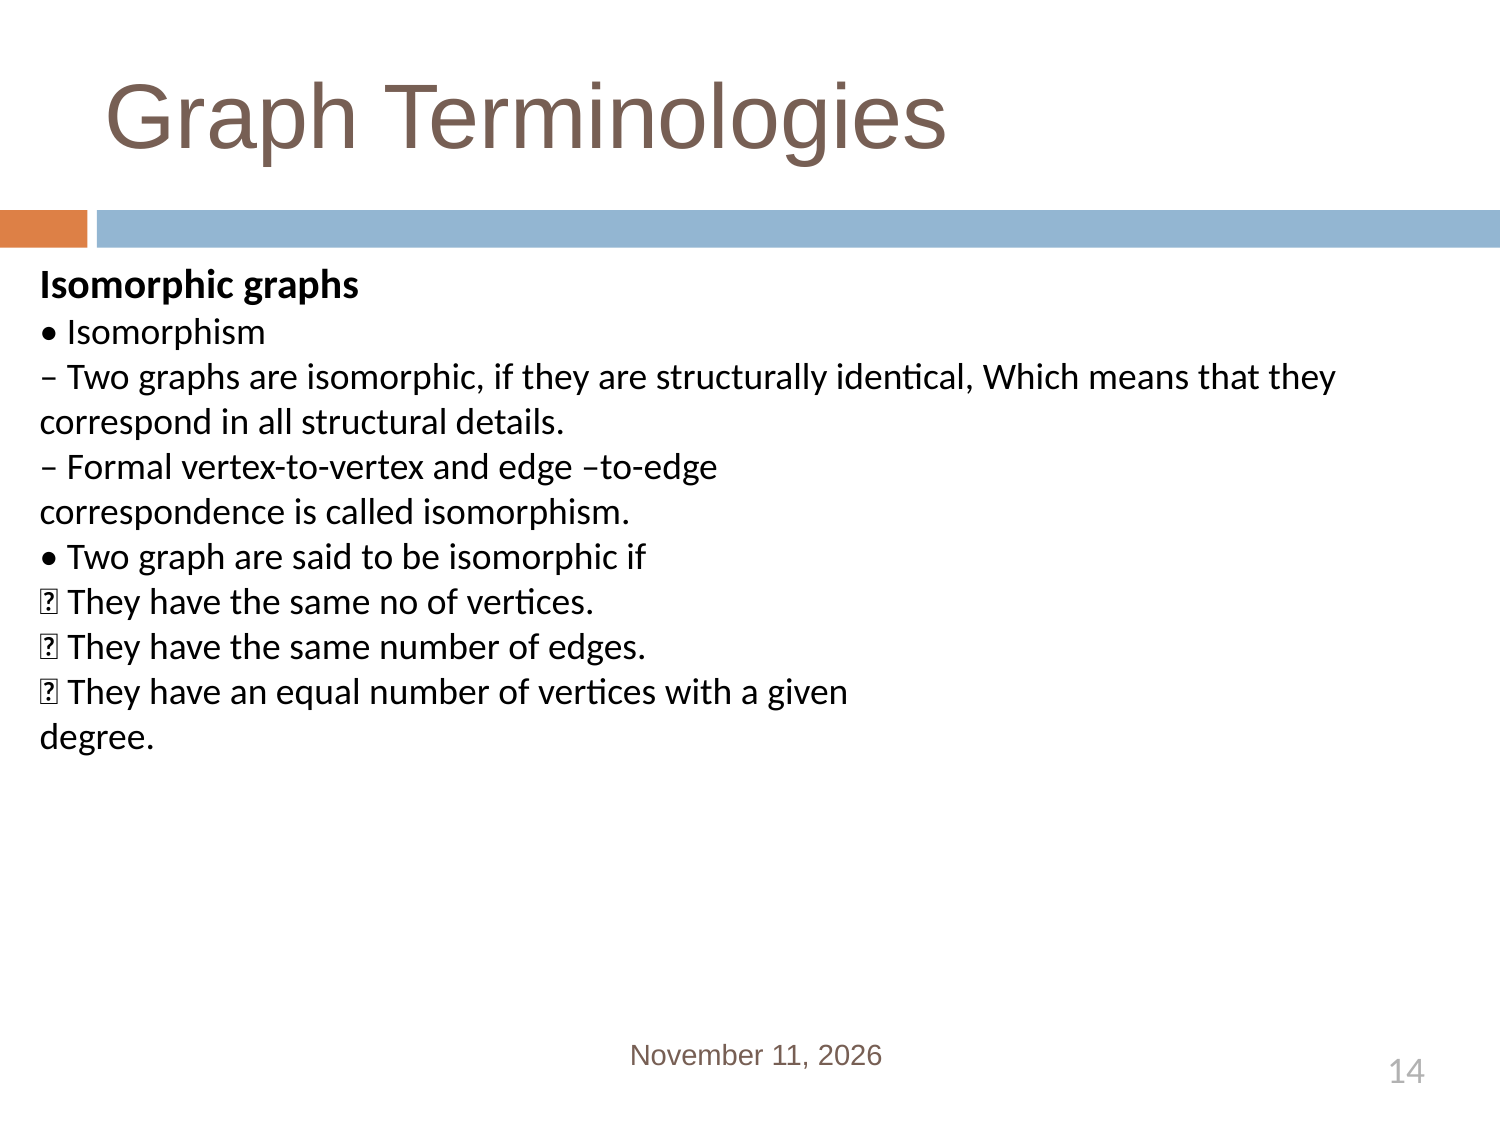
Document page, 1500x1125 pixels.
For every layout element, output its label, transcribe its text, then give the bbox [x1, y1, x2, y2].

title Graph Terminologies [104, 56, 1396, 171]
slide_number 14 [1080, 1046, 1425, 1103]
text_box Isomorphic graphs • Isomorphism – Two graphs are isomorphic, if they are structurally identical, Which means that they correspond in all structural details. – Formal vertex-to-vertex and edge –to-edge correspondence is called isomorphism. • Two graph are said to be isomorphic if  They have the same no of vertices.  They have the same number of edges.  They have an equal number of vertices with a given degree. [24, 249, 1463, 765]
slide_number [627, 1037, 977, 1074]
